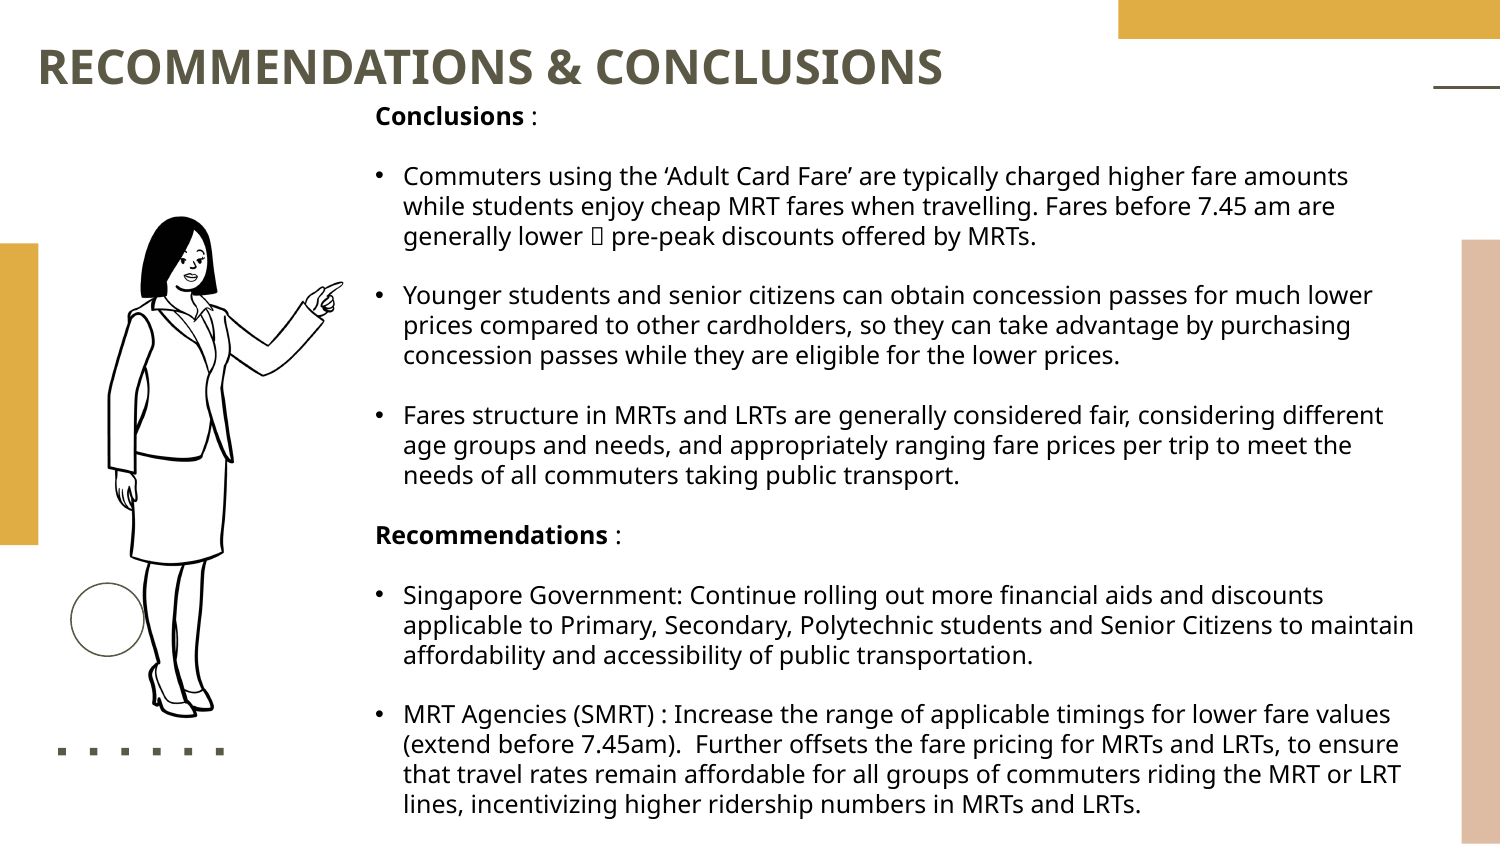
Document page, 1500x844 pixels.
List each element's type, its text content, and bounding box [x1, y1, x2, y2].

text_box Conclusions : Commuters using the ‘Adult Card Fare’ are typically charged higher fare amounts while students enjoy cheap MRT fares when travelling. Fares before 7.45 am are generally lower  pre-peak discounts offered by MRTs. Younger students and senior citizens can obtain concession passes for much lower prices compared to other cardholders, so they can take advantage by purchasing concession passes while they are eligible for the lower prices. Fares structure in MRTs and LRTs are generally considered fair, considering different age groups and needs, and appropriately ranging fare prices per trip to meet the needs of all commuters taking public transport. Recommendations : Singapore Government: Continue rolling out more financial aids and discounts applicable to Primary, Secondary, Polytechnic students and Senior Citizens to maintain affordability and accessibility of public transportation. MRT Agencies (SMRT) : Increase the range of applicable timings for lower fare values (extend before 7.45am). Further offsets the fare pricing for MRTs and LRTs, to ensure that travel rates remain affordable for all groups of commuters riding the MRT or LRT lines, incentivizing higher ridership numbers in MRTs and LRTs. [359, 85, 1434, 841]
picture [101, 211, 347, 723]
title RECOMMENDATIONS & CONCLUSIONS [21, 22, 1319, 116]
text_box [1011, 307, 1084, 374]
